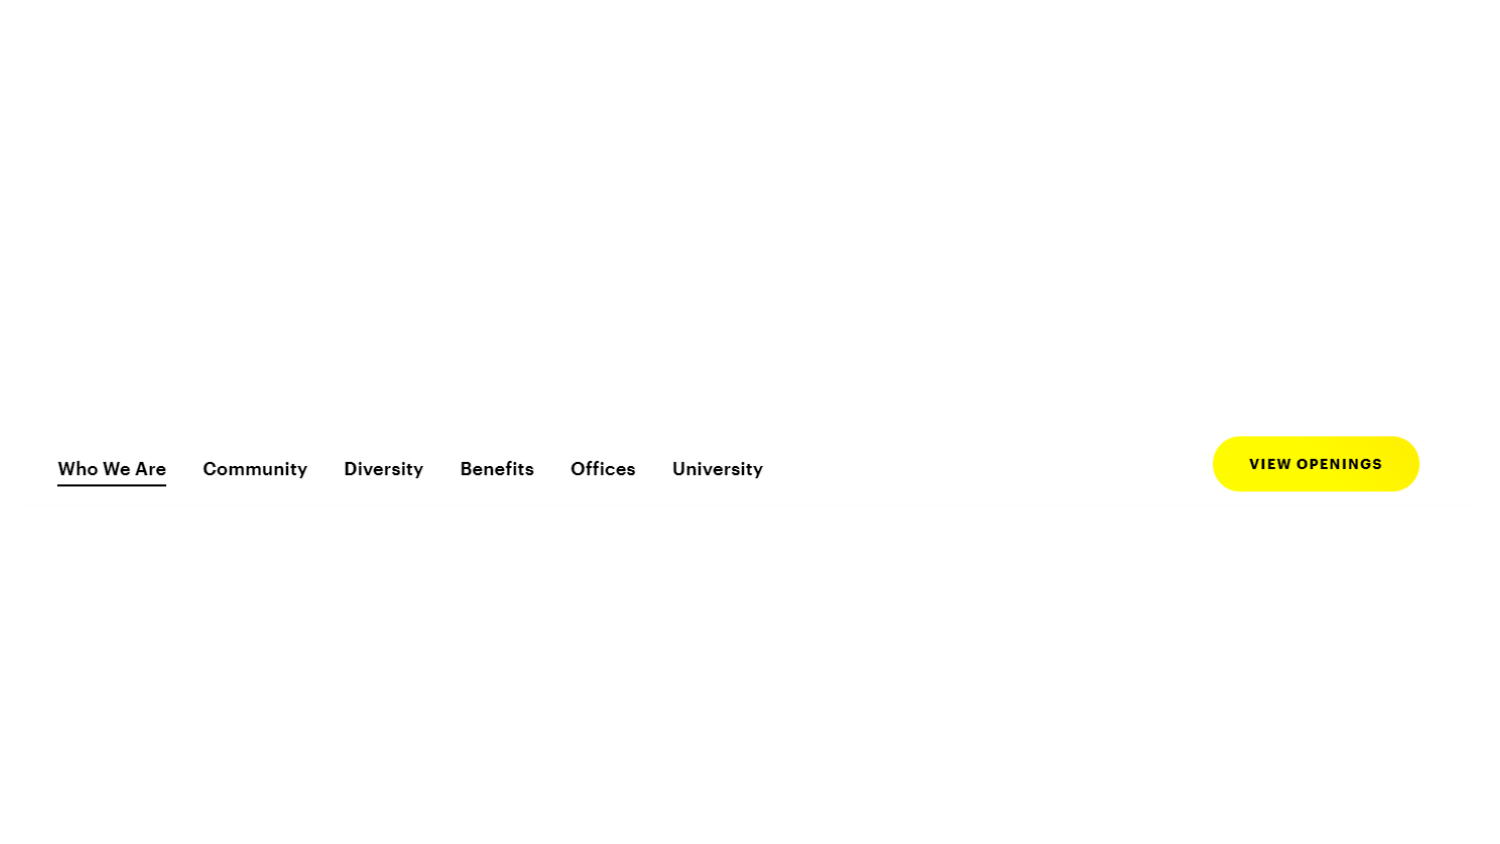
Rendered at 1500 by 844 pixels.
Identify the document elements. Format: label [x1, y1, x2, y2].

picture [24, 421, 1476, 510]
